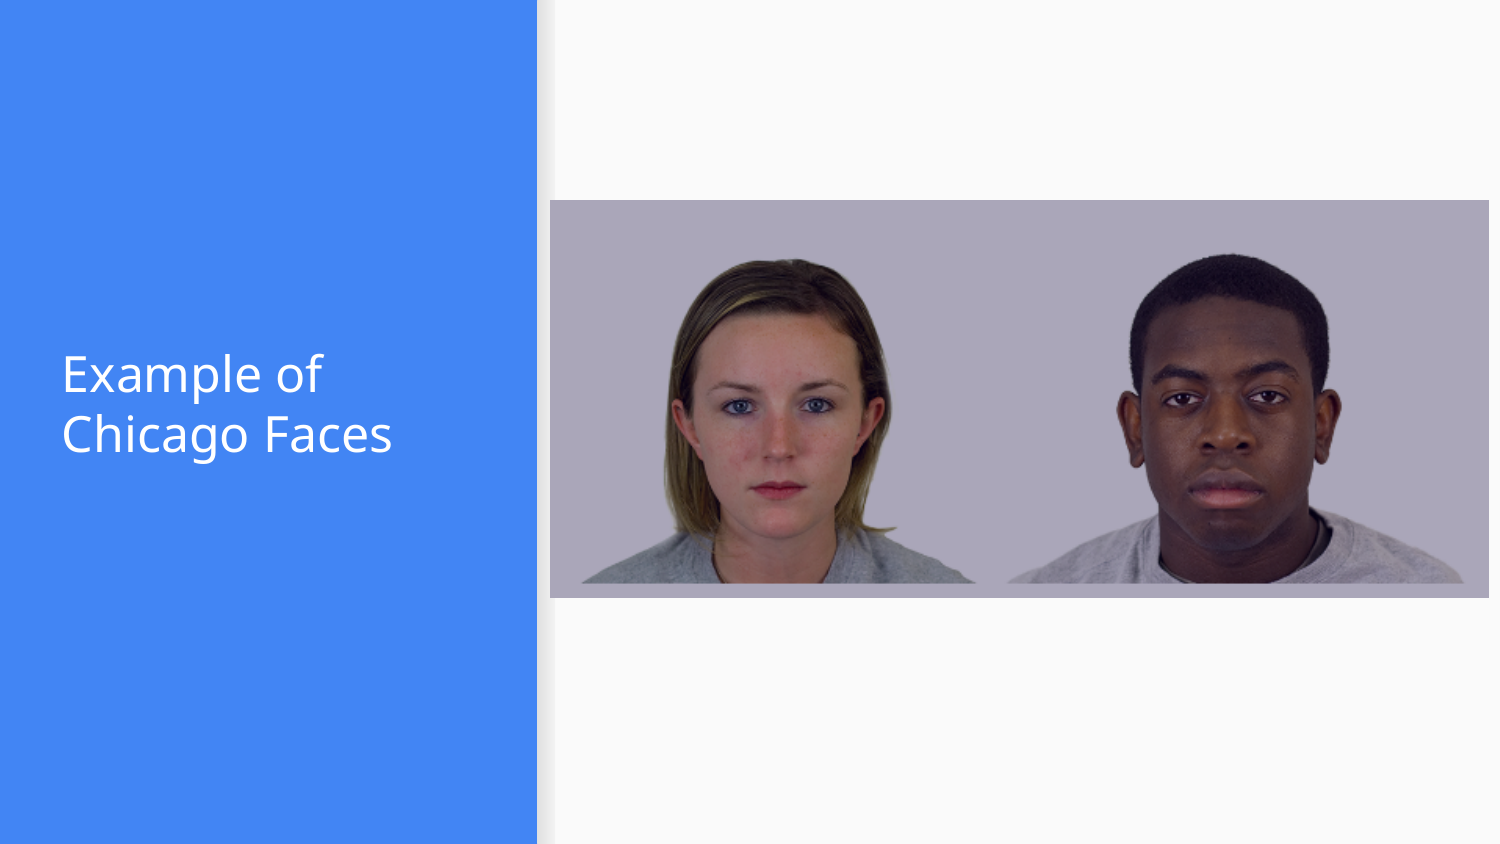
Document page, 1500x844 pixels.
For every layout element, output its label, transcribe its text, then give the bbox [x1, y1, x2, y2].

title Example of Chicago Faces [46, 321, 508, 478]
picture [550, 200, 1489, 598]
